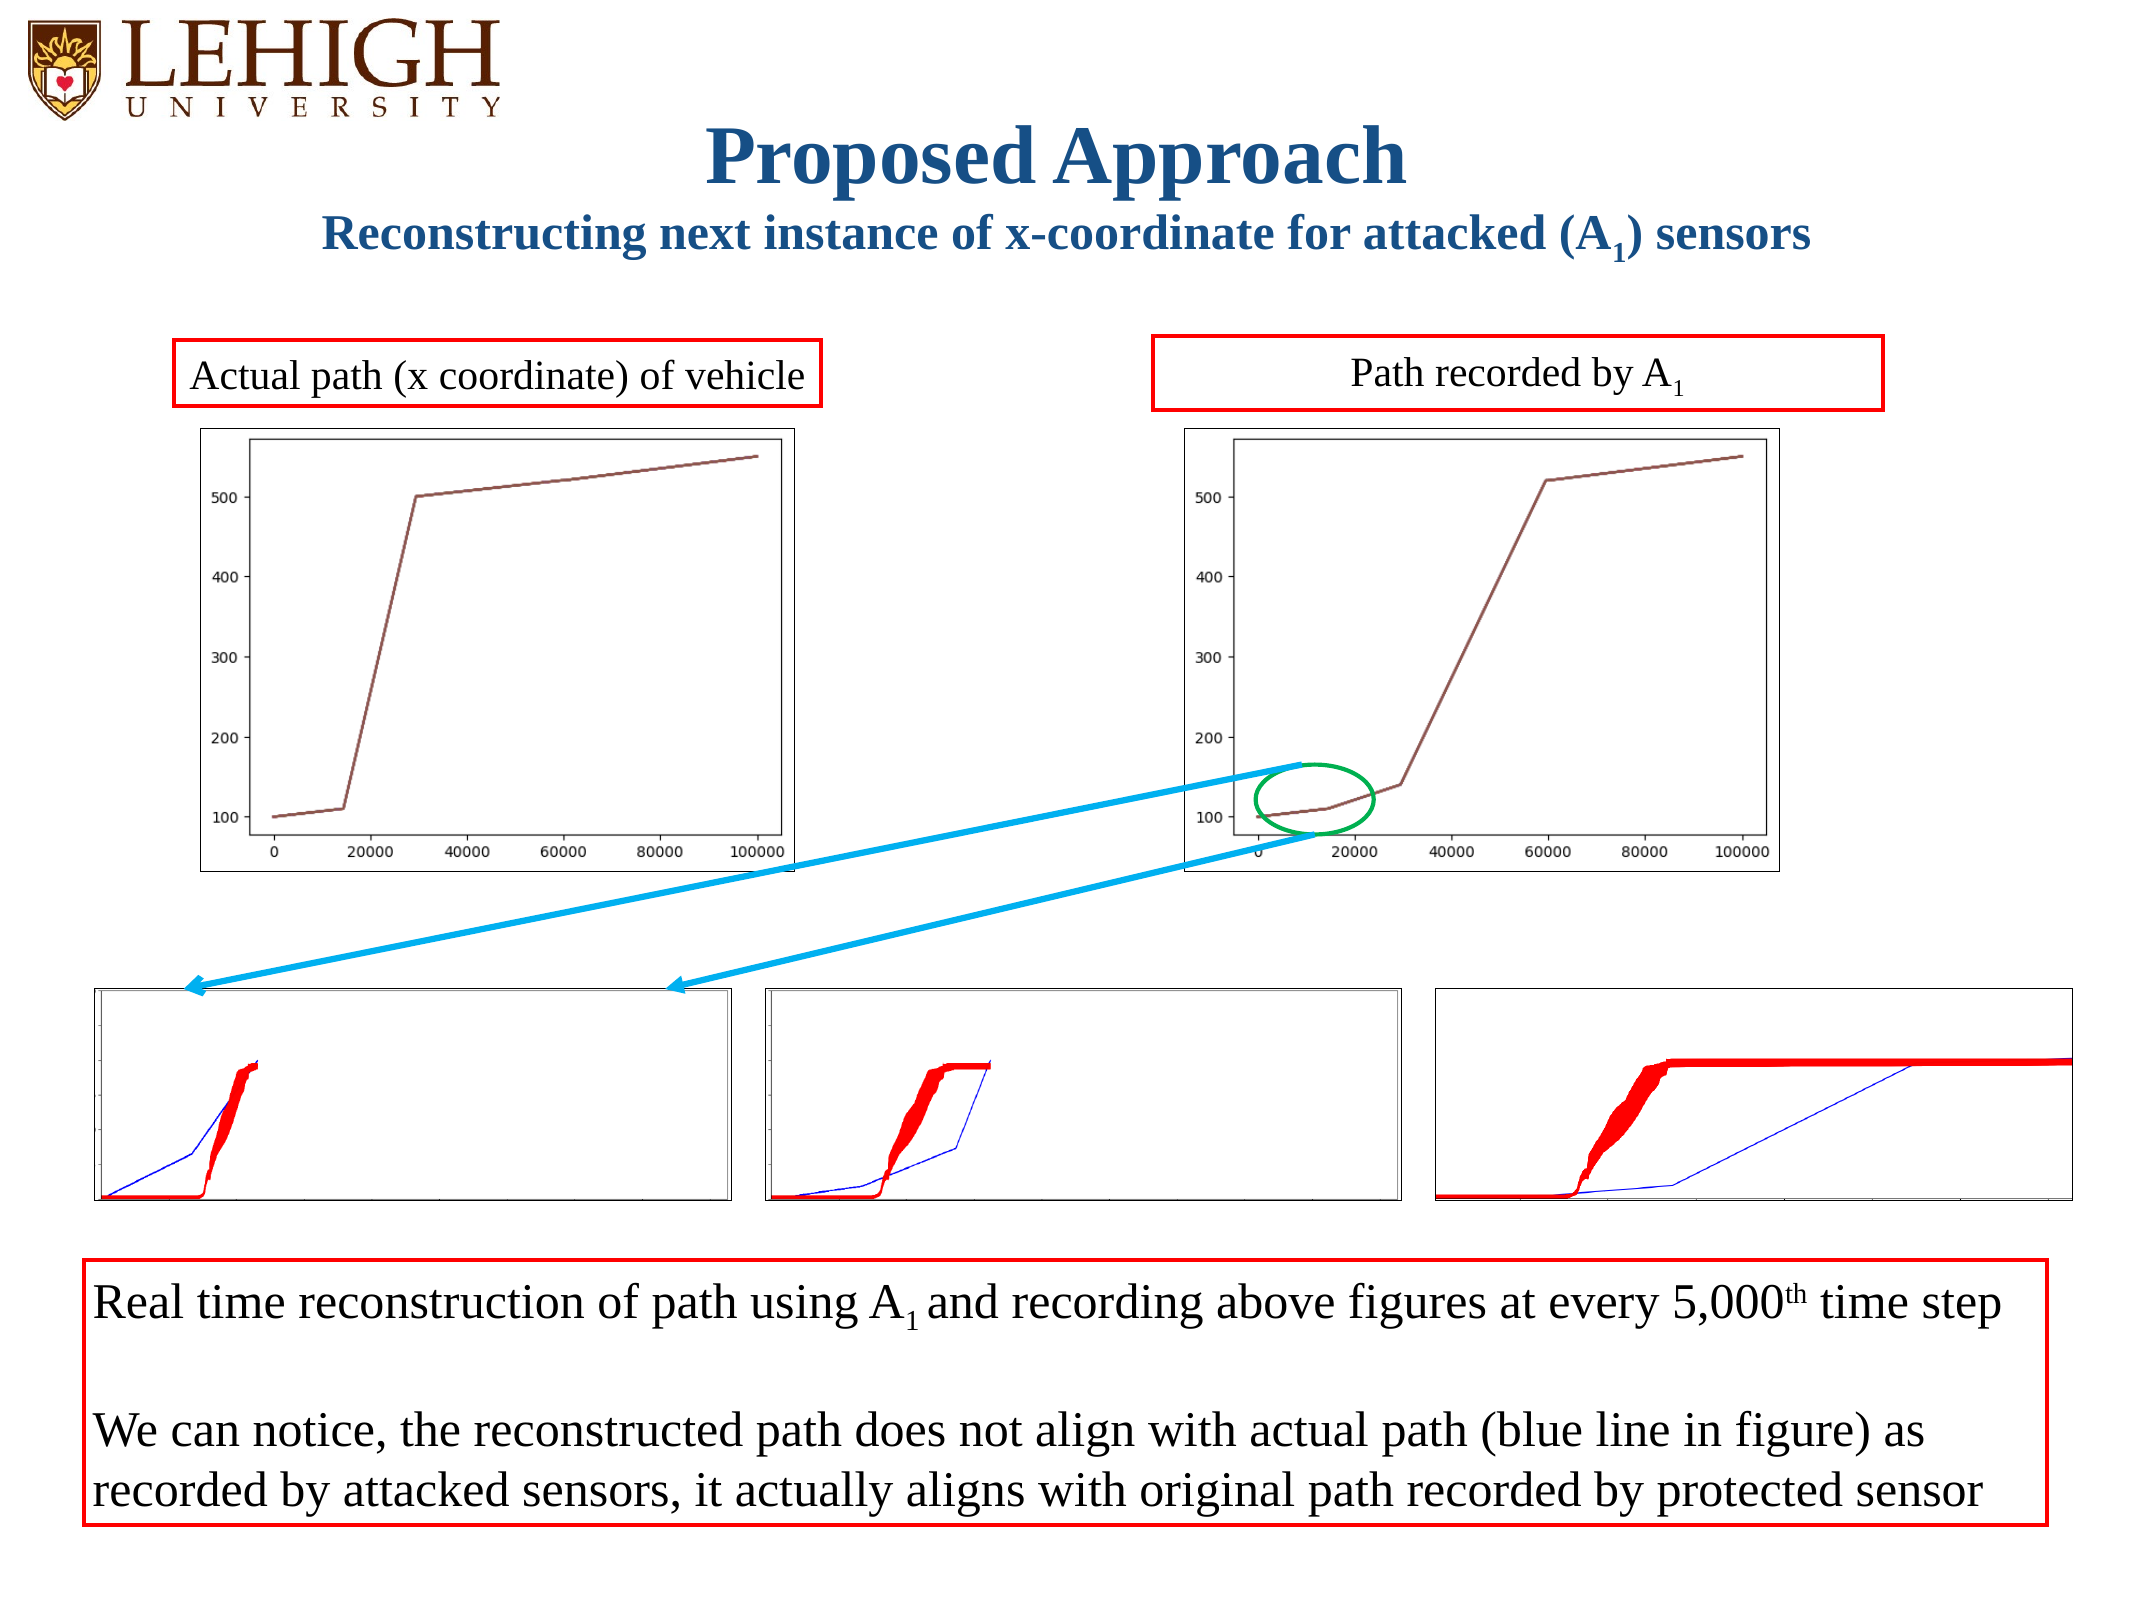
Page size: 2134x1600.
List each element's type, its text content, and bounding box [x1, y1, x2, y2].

text_box Real time reconstruction of path using A1 and recording above figures at every 5,000th time step We can notice, the reconstructed path does not align with actual path (blue line in figure) as recorded by attacked sensors, it actually aligns with original path recorded by protected sensor [84, 1260, 2048, 1525]
picture [1184, 428, 1780, 872]
picture [200, 428, 796, 764]
picture [764, 988, 1403, 1201]
picture [94, 988, 732, 1201]
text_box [183, 764, 1303, 990]
picture [1435, 988, 2073, 1201]
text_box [664, 834, 1315, 990]
title Proposed Approach Reconstructing next instance of x-coordinate for attacked (A1) sensors [155, 132, 1978, 236]
text_box Path recorded by A1 [1152, 336, 1883, 410]
picture [28, 18, 500, 121]
text_box Actual path (x coordinate) of vehicle [174, 339, 822, 407]
